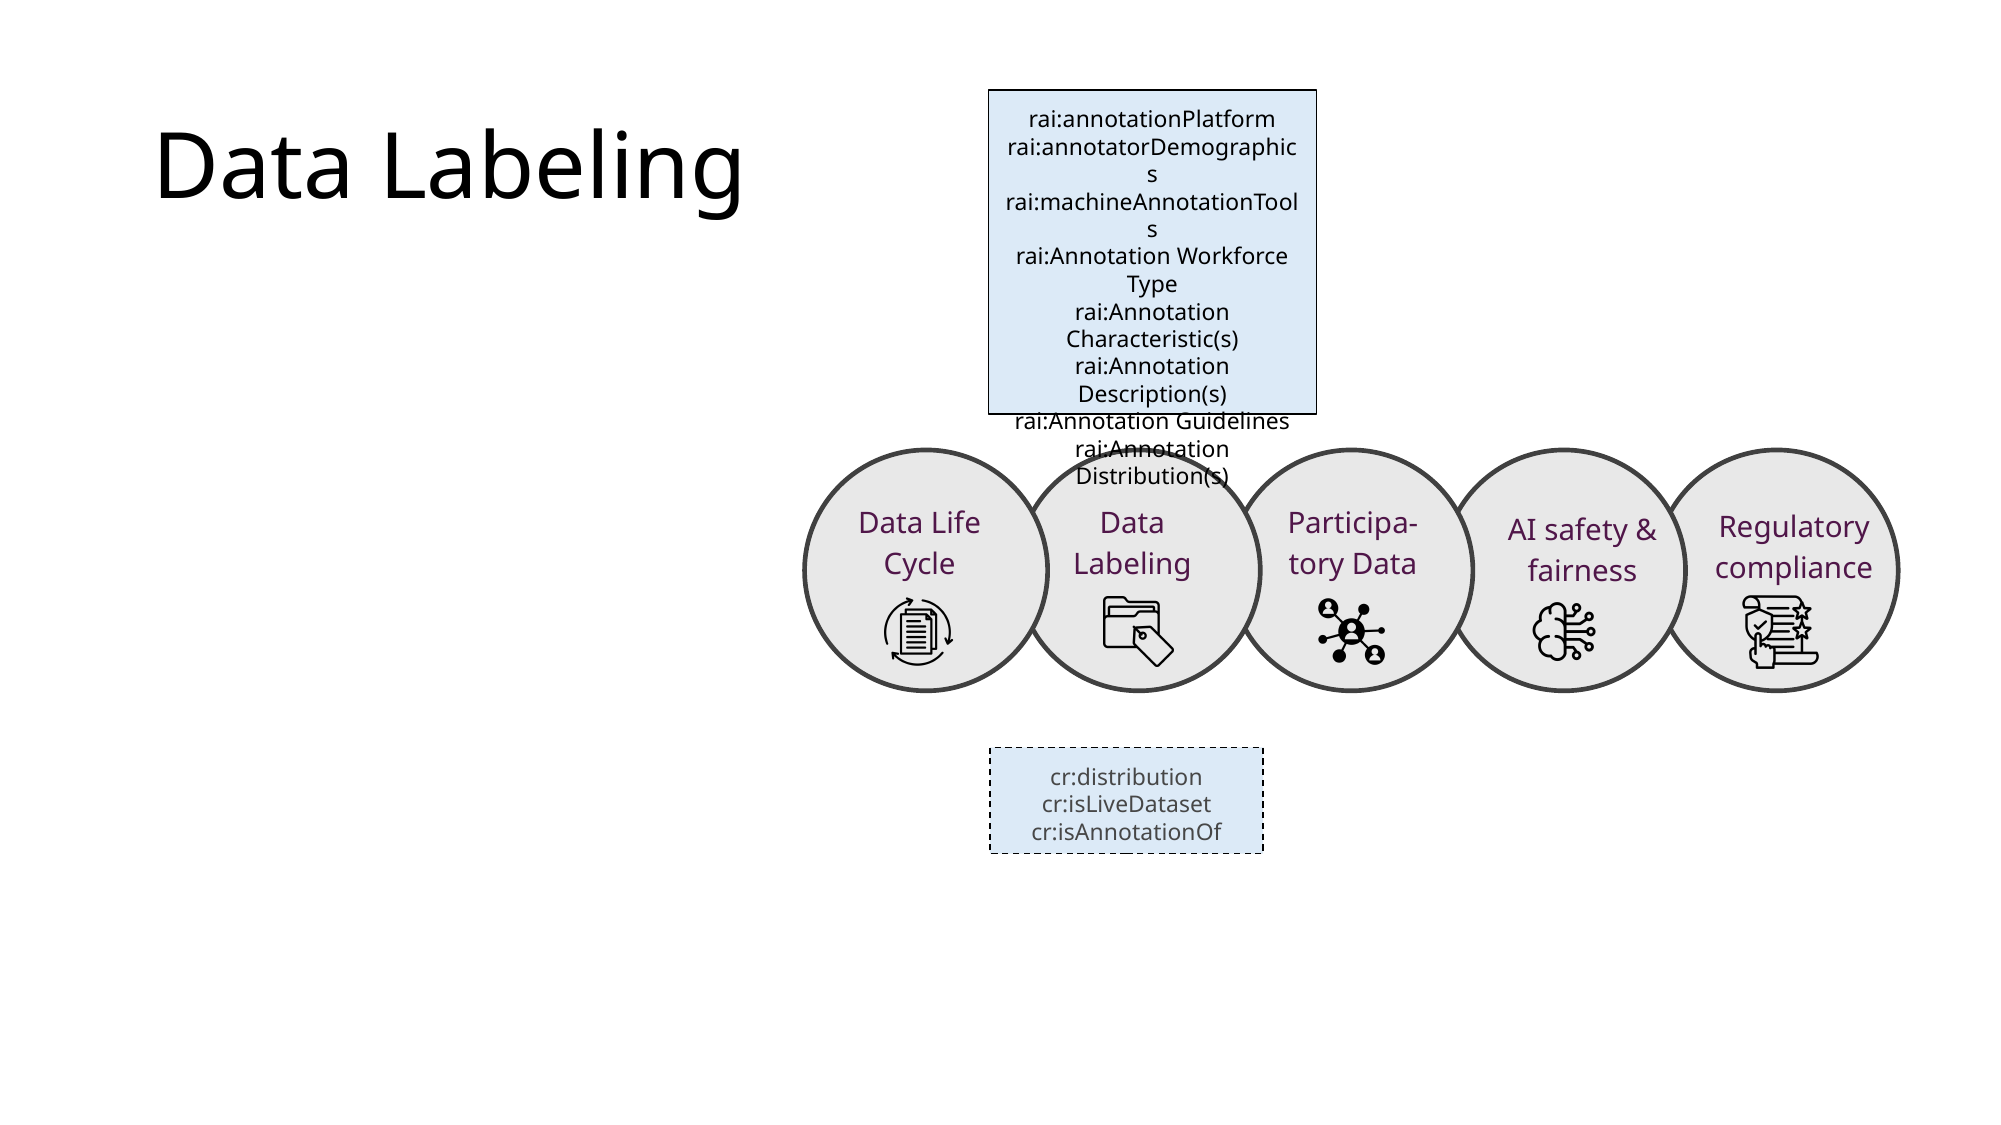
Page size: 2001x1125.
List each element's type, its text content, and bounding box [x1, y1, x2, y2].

title Data Labeling [137, 59, 1863, 278]
text_box cr:distribution cr:isLiveDataset cr:isAnnotationOf [990, 747, 1264, 854]
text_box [804, 449, 1899, 692]
text_box rai:annotationPlatform rai:annotatorDemographics rai:machineAnnotationTools rai:Annotation Workforce Type rai:Annotation Characteristic(s) rai:Annotation Description(s) rai:Annotation Guidelines rai:Annotation Distribution(s) [988, 278, 1317, 414]
